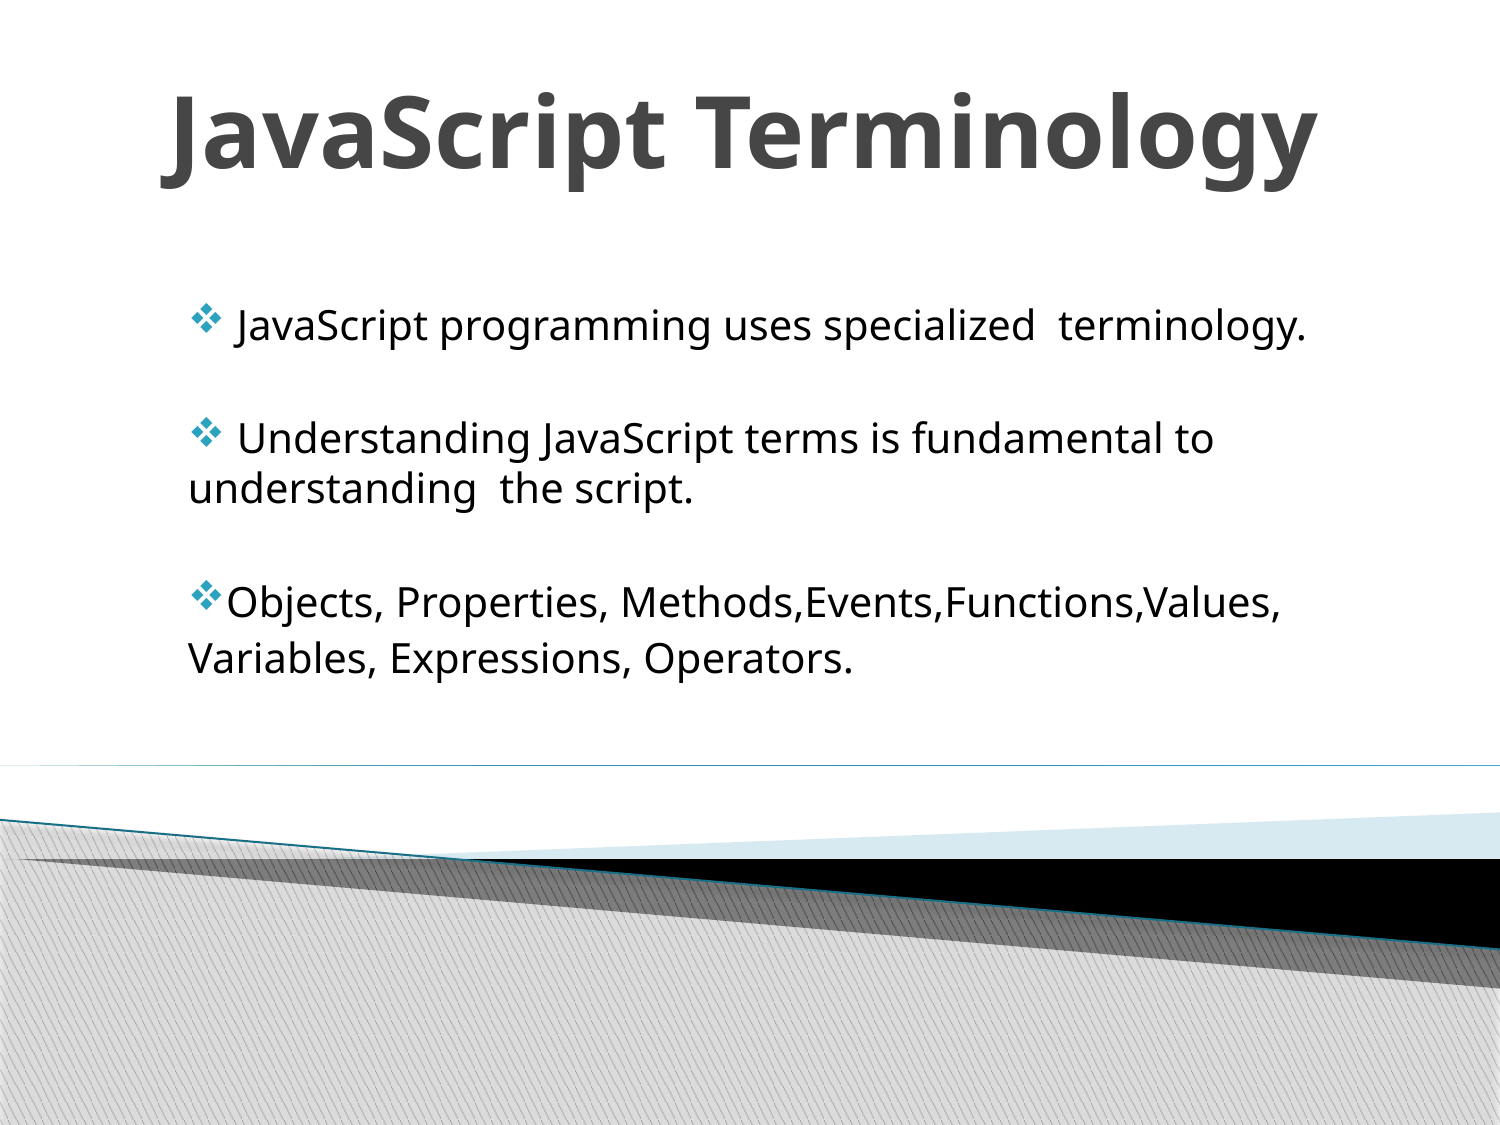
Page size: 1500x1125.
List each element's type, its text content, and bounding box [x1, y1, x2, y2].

picture [5, 859, 1500, 989]
subtitle JavaScript programming uses specialized terminology. Understanding JavaScript terms is fundamental to understanding the script. Objects, Properties, Methods,Events,Functions,Values, Variables, Expressions, Operators. [105, 234, 1381, 821]
title JavaScript Terminology [105, 46, 1383, 211]
